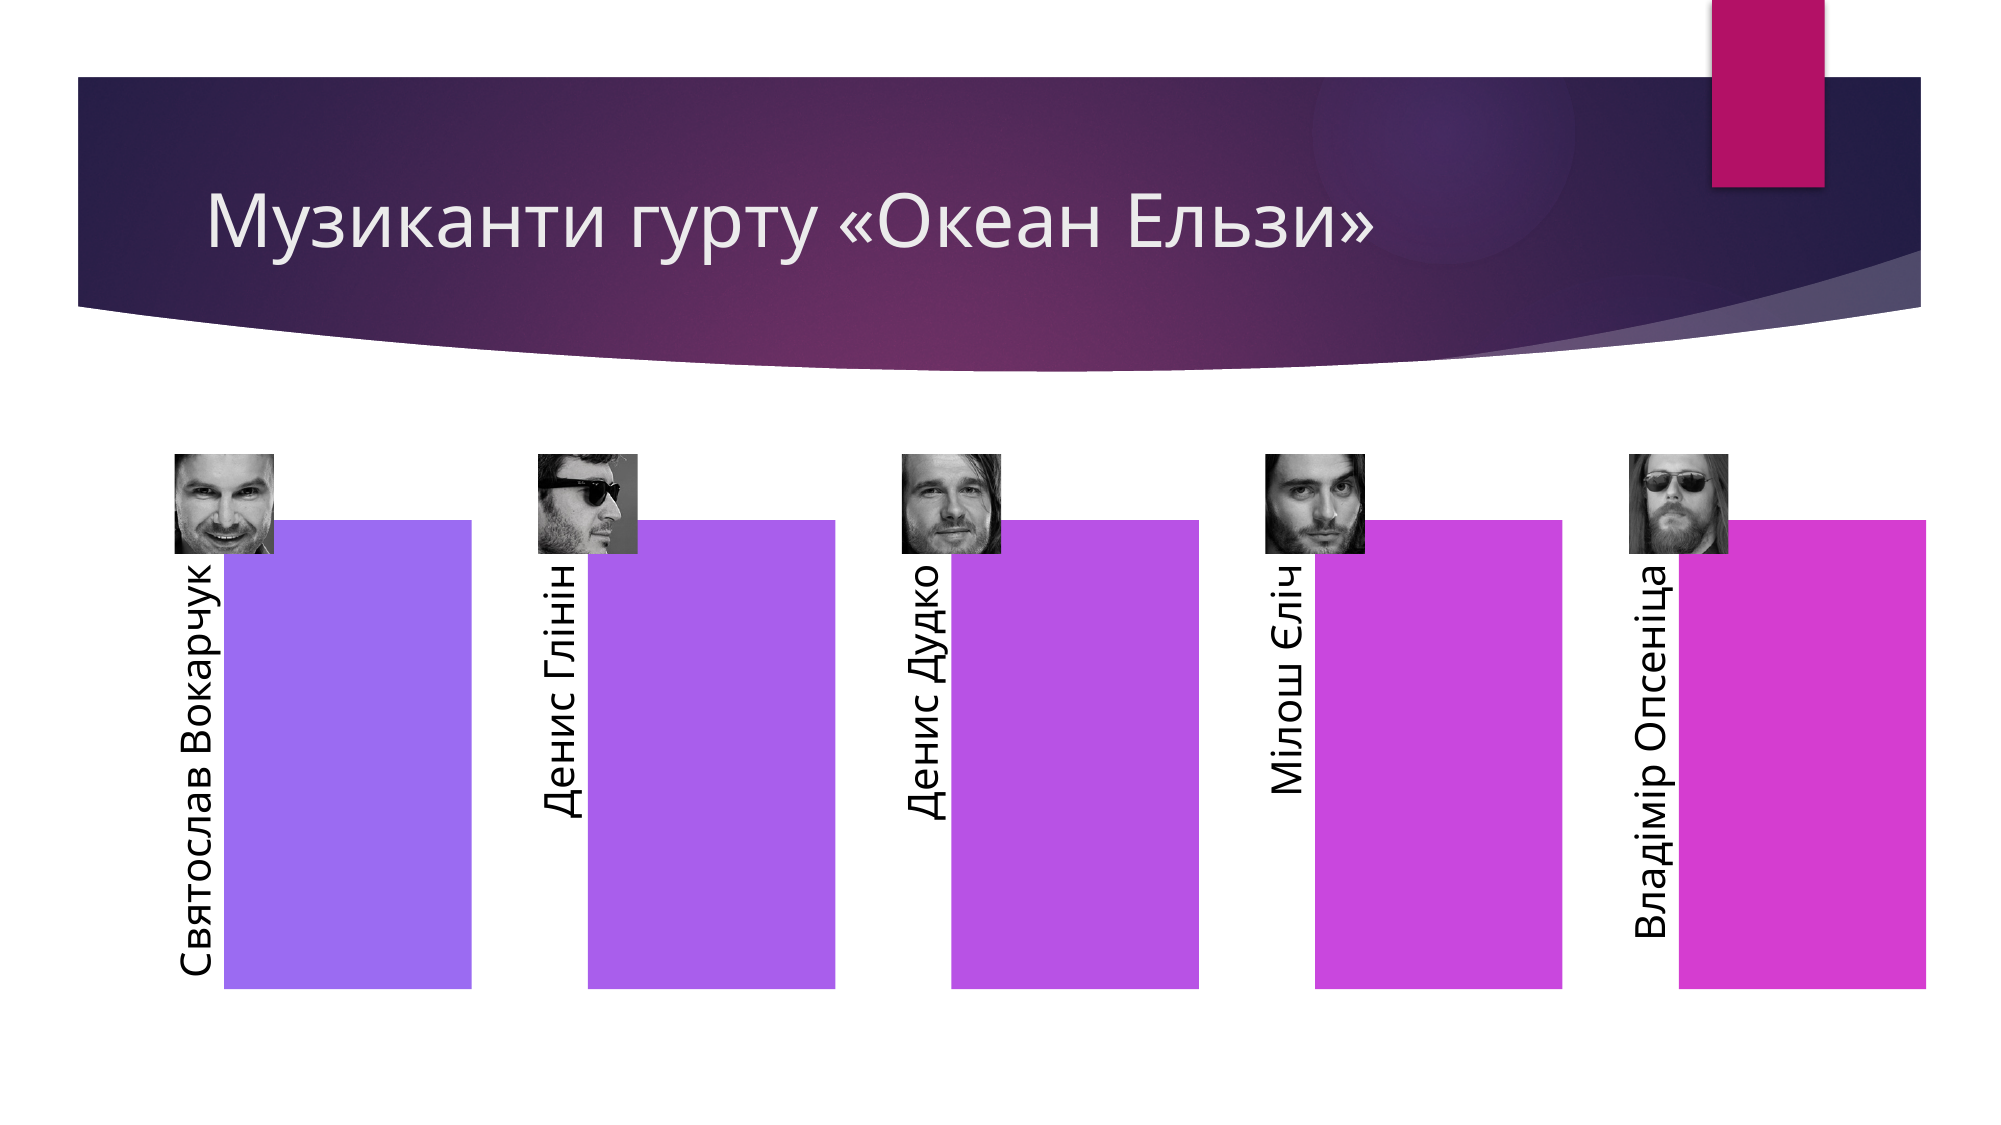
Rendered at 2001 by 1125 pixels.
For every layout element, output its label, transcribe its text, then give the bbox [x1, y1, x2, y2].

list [163, 420, 1937, 1023]
title Музиканти гурту «Океан Ельзи» [189, 159, 1627, 276]
